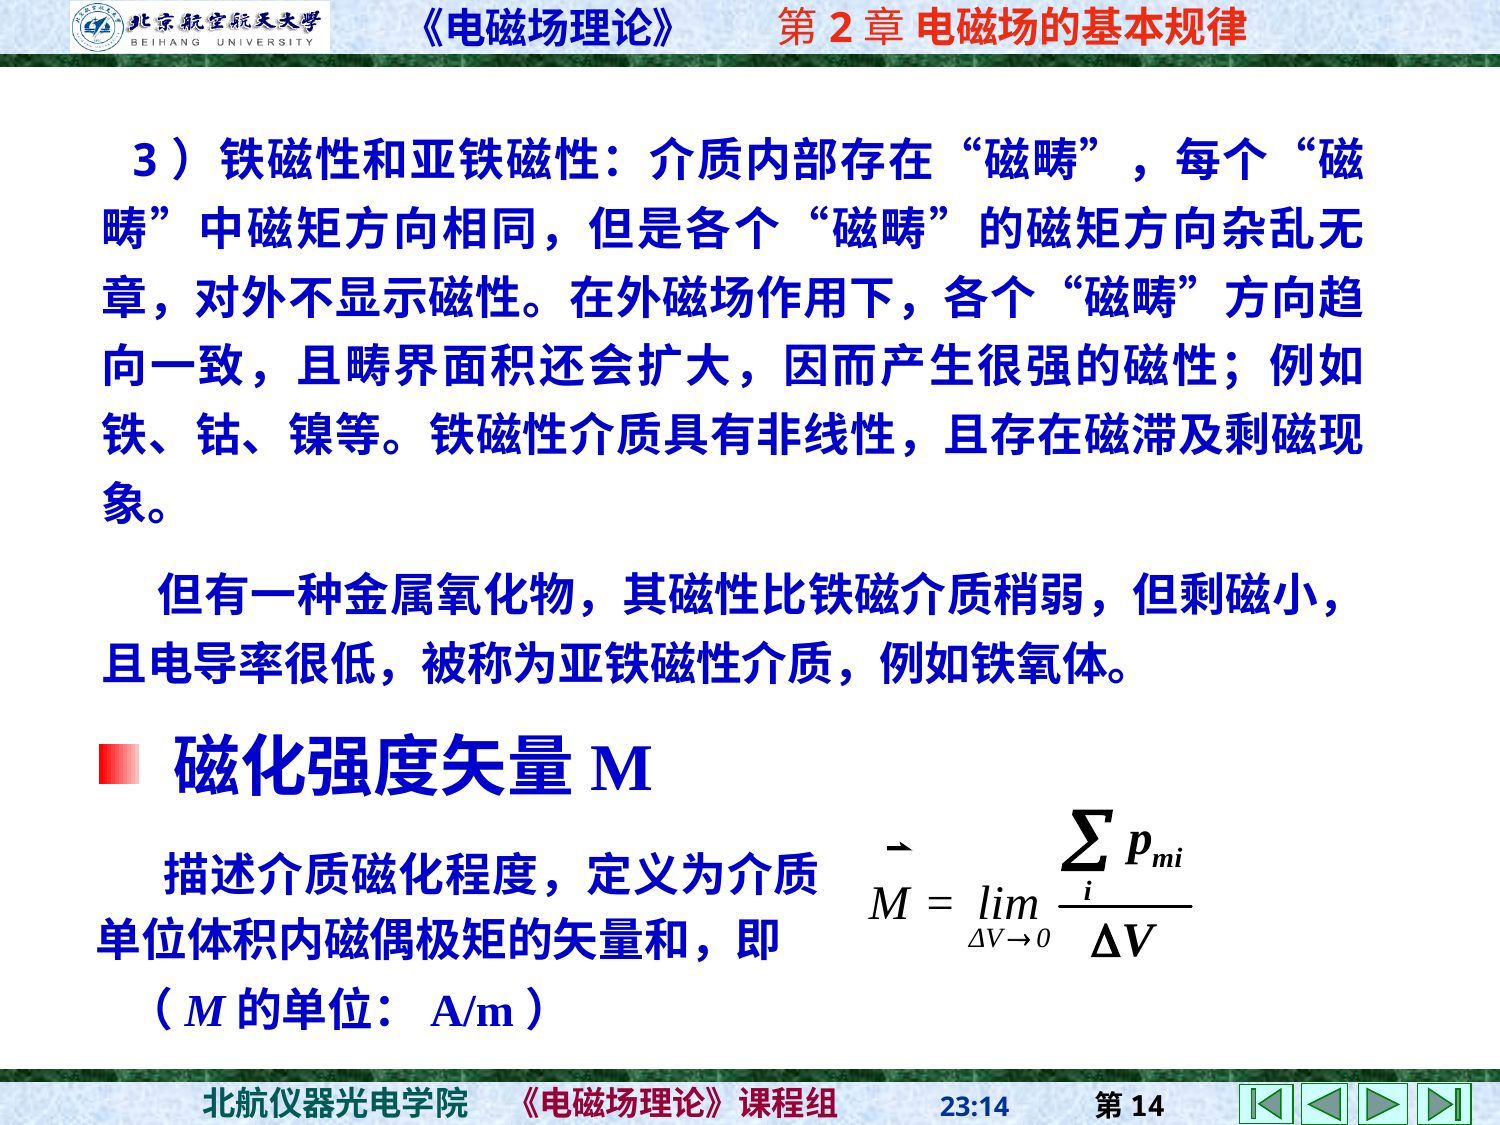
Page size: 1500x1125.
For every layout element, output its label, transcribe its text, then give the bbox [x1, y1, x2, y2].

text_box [860, 801, 1202, 968]
picture [0, 0, 1500, 67]
text_box 磁化强度矢量M 描述介质磁化程度，定义为介质单位体积内磁偶极矩的矢量和，即 （M的单位：A/m） [80, 708, 836, 1043]
picture [95, 740, 143, 788]
picture [0, 1069, 1500, 1125]
text_box 3）铁磁性和亚铁磁性：介质内部存在“磁畴”，每个“磁畴”中磁矩方向相同，但是各个“磁畴”的磁矩方向杂乱无章，对外不显示磁性。在外磁场作用下，各个“磁畴”方向趋向一致，且畴界面积还会扩大，因而产生很强的磁性；例如铁、钴、镍等。铁磁性介质具有非线性，且存在磁滞及剩磁现象。 但有一种金属氧化物，其磁性比铁磁介质稍弱，但剩磁小，且电导率很低，被称为亚铁磁性介质，例如铁氧体。 [86, 109, 1380, 697]
